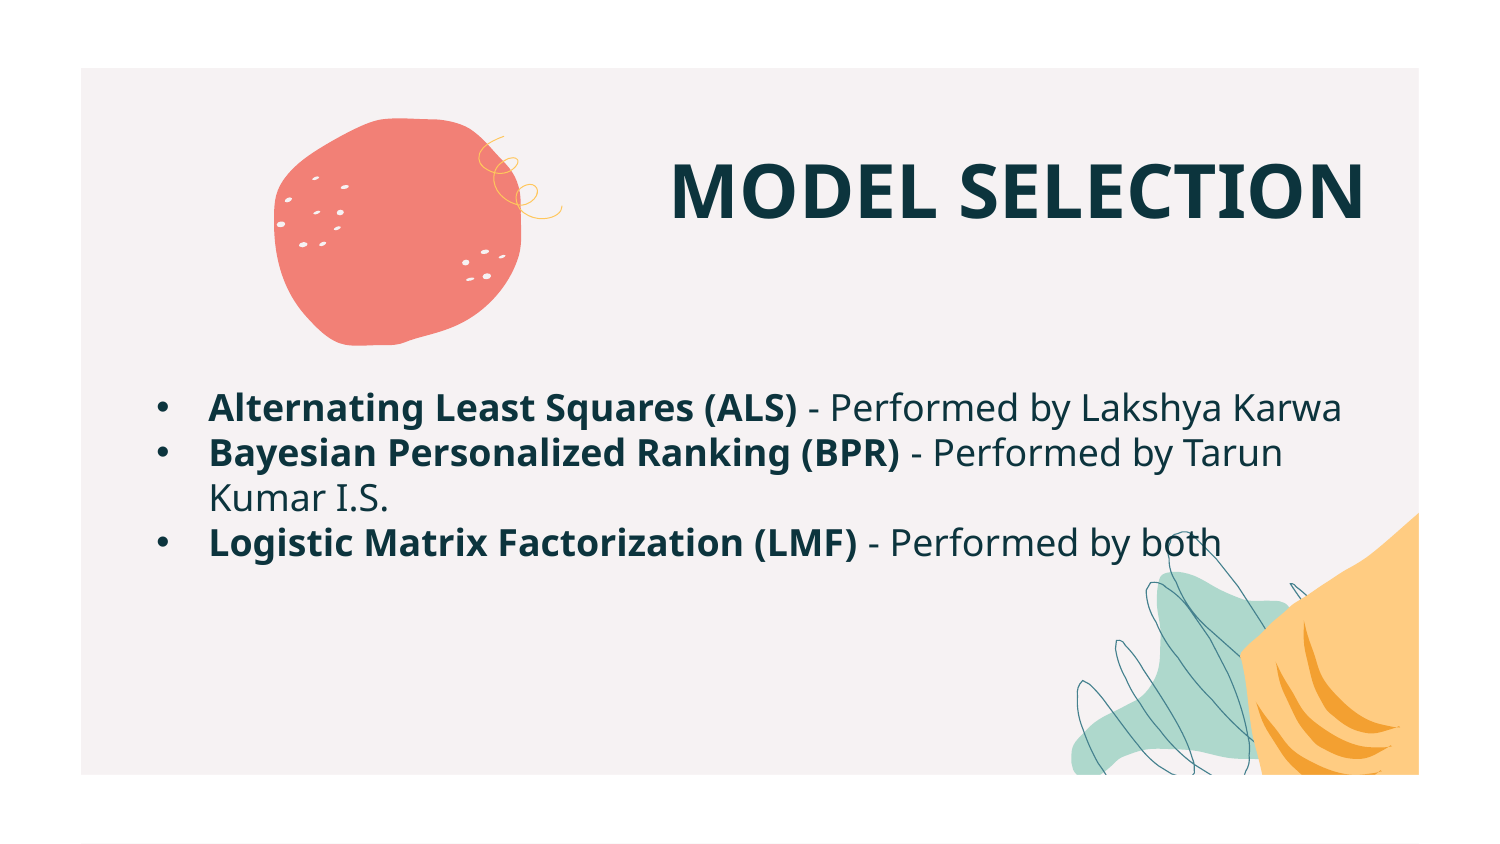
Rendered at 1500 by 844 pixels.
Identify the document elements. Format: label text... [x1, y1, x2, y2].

subtitle Alternating Least Squares (ALS) - Performed by Lakshya Karwa Bayesian Personalized Ranking (BPR) - Performed by Tarun Kumar I.S. Logistic Matrix Factorization (LMF) - Performed by both [118, 352, 1384, 624]
title MODEL SELECTION [595, 128, 1383, 336]
